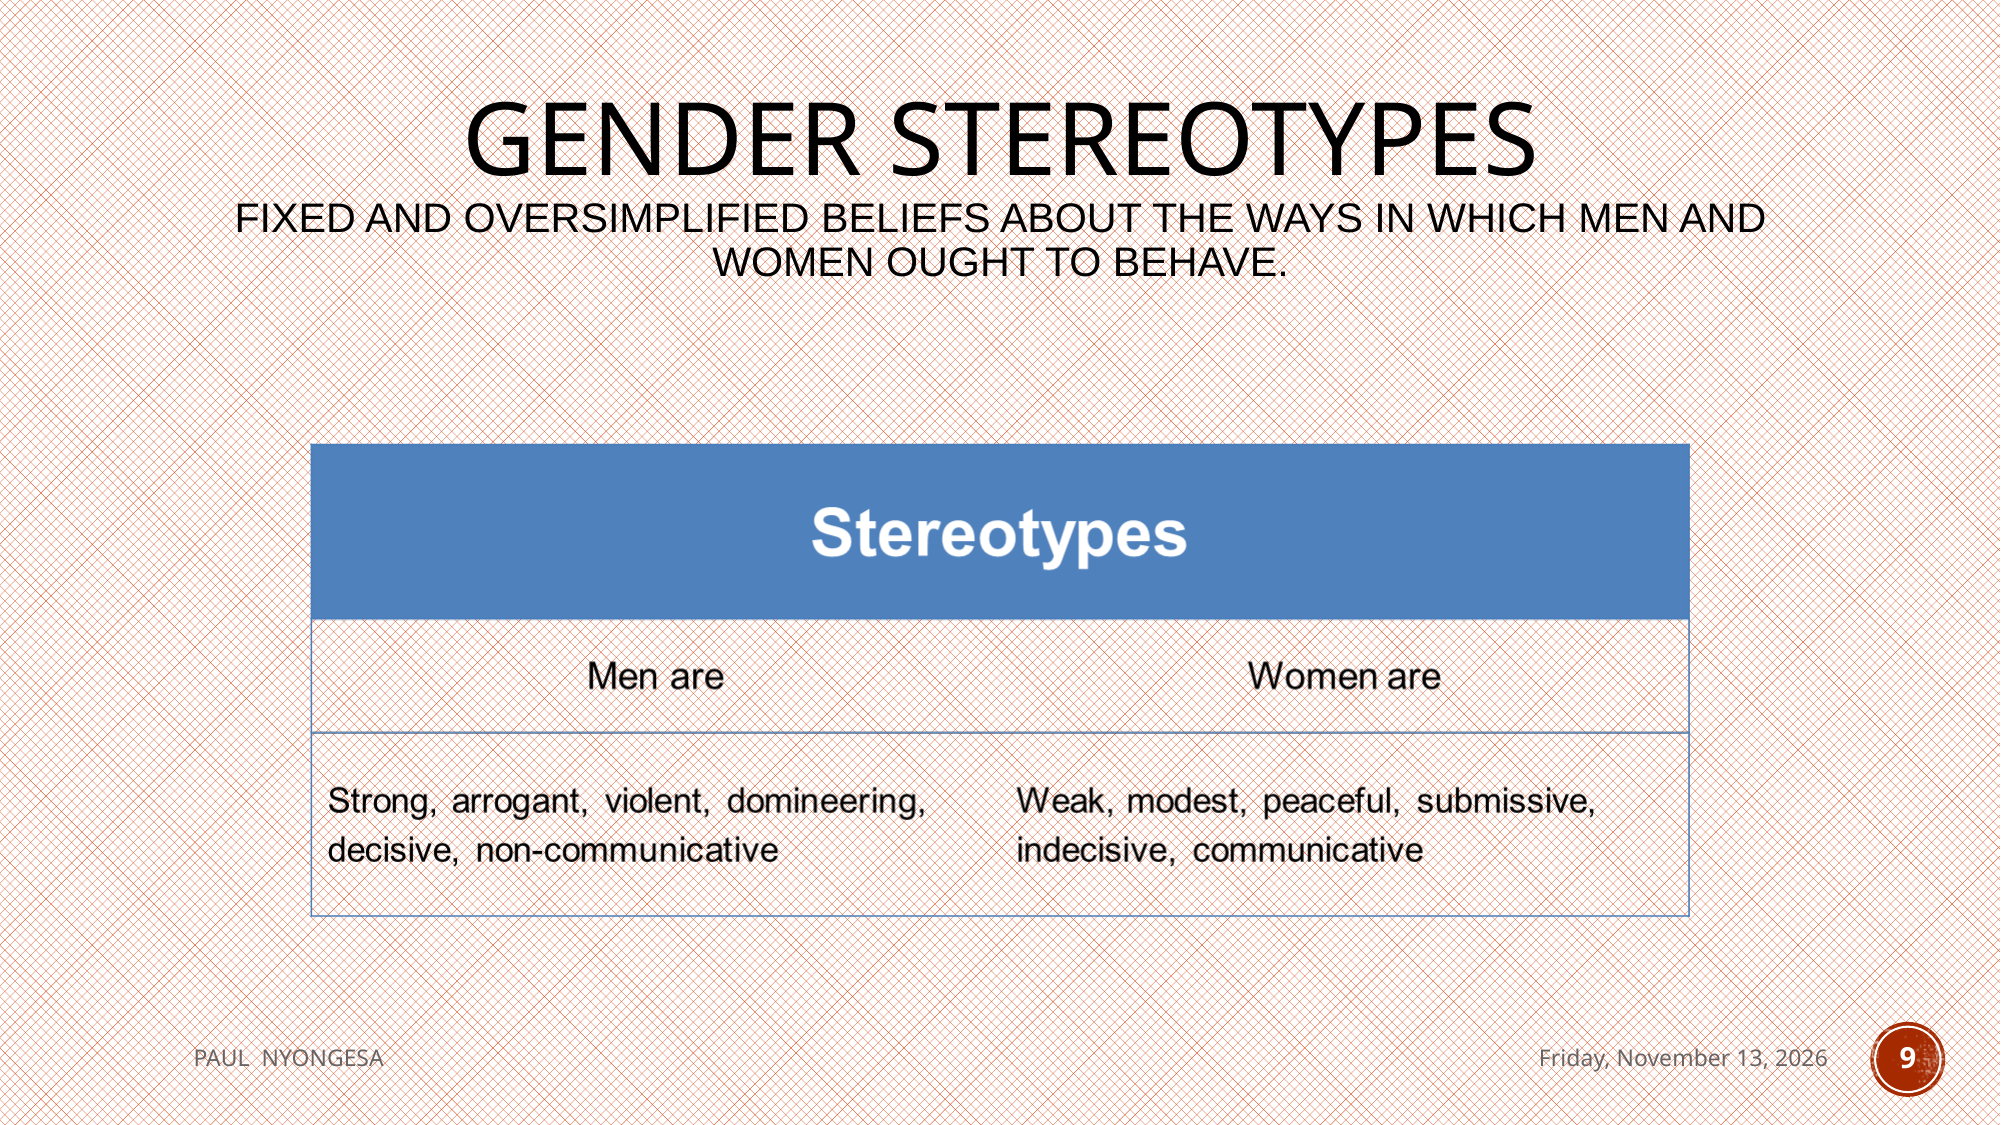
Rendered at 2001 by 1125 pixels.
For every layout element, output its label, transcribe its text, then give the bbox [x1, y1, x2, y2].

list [314, 444, 1689, 916]
slide_number 9 [1855, 1028, 1961, 1089]
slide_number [1306, 1028, 1844, 1089]
footer PAUL NYONGESA [178, 1028, 1217, 1089]
title Gender Stereotypes Fixed and oversimplified beliefs about the ways in which men and women ought to behave. [175, 79, 1826, 344]
